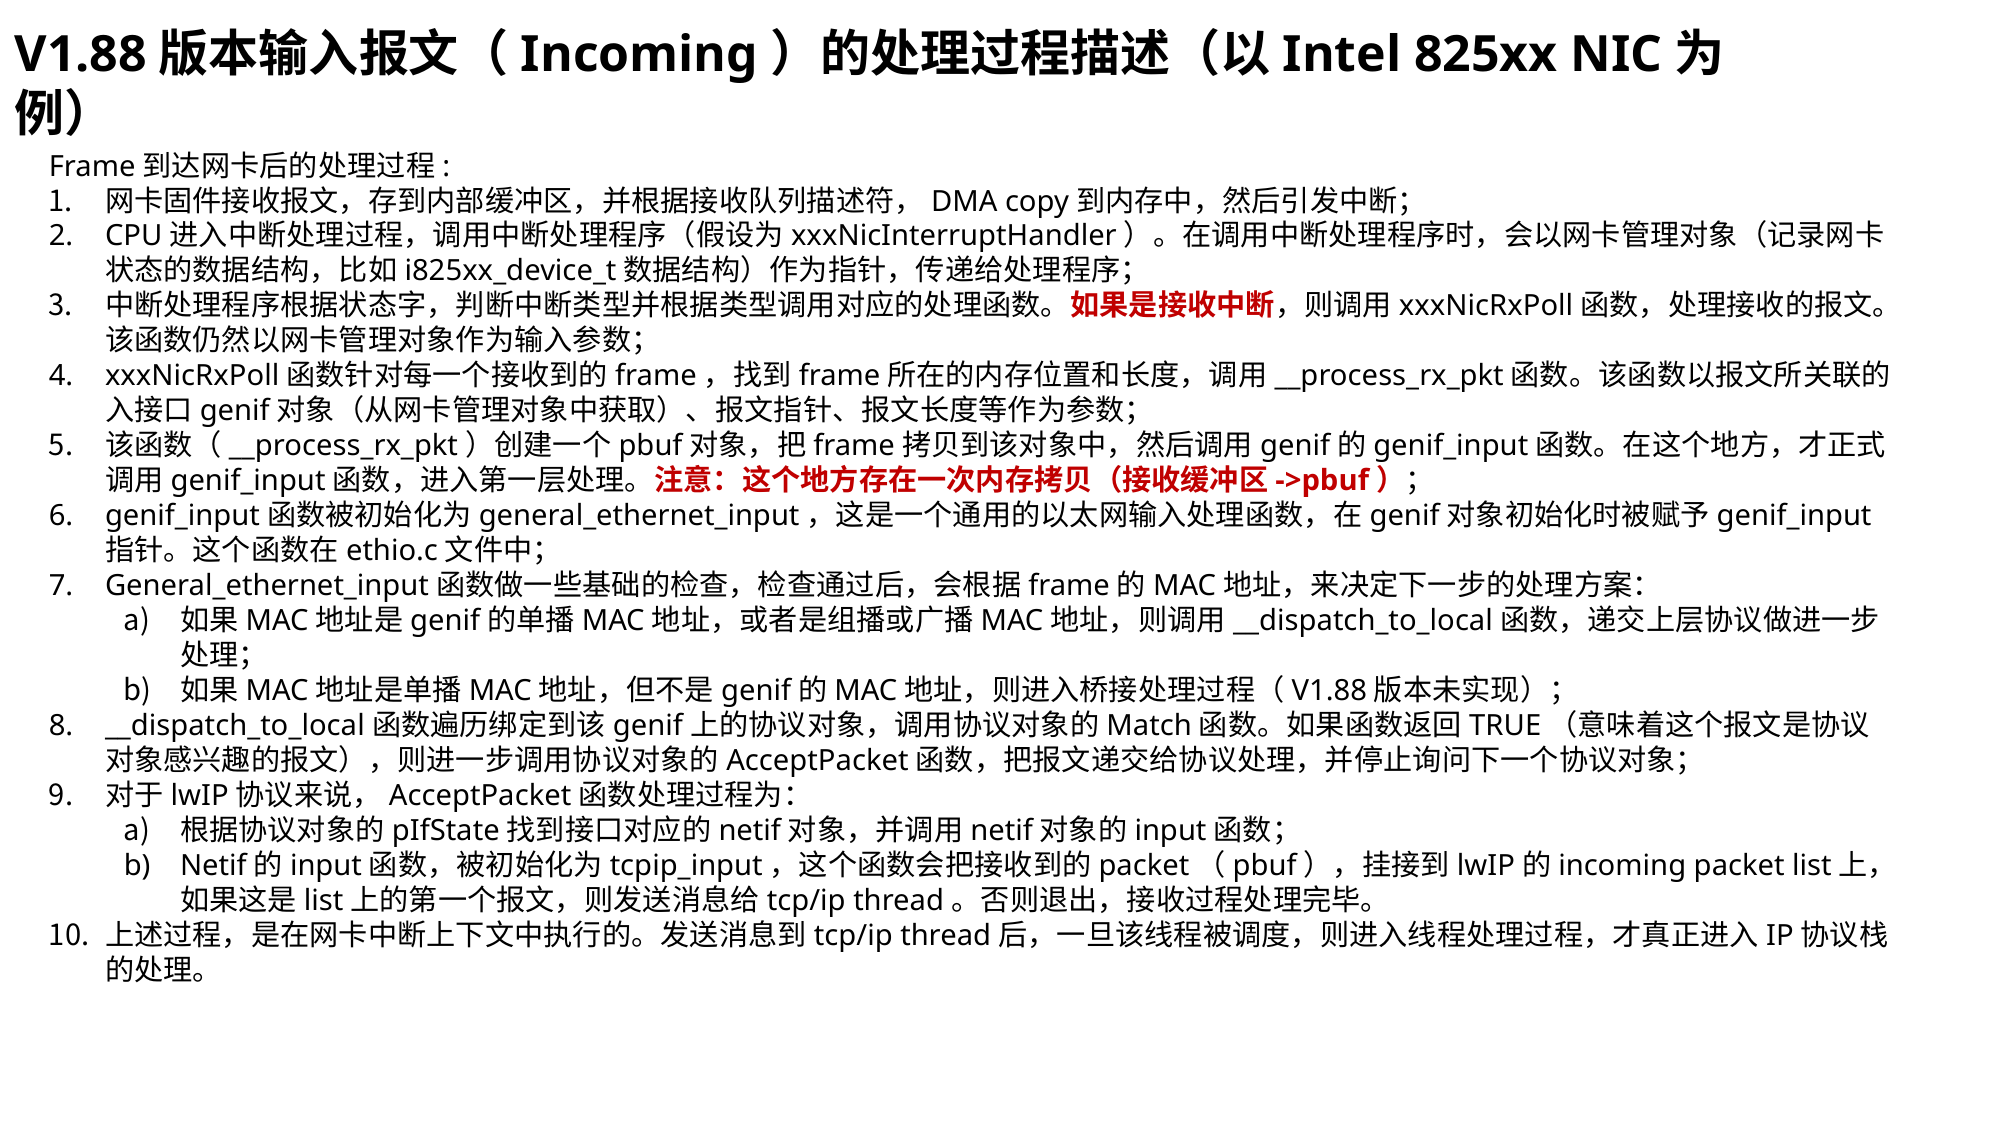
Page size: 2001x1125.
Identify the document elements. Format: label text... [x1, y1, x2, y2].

text_box V1.88版本输入报文（Incoming）的处理过程描述（以Intel 825xx NIC为例） [0, 13, 1837, 149]
text_box Frame到达网卡后的处理过程: 网卡固件接收报文，存到内部缓冲区，并根据接收队列描述符，DMA copy到内存中，然后引发中断； CPU进入中断处理过程，调用中断处理程序（假设为xxxNicInterruptHandler）。在调用中断处理程序时，会以网卡管理对象（记录网卡状态的数据结构，比如i825xx_device_t数据结构）作为指针，传递给处理程序； 中断处理程序根据状态字，判断中断类型并根据类型调用对应的处理函数。如果是接收中断，则调用xxxNicRxPoll函数，处理接收的报文。该函数仍然以网卡管理对象作为输入参数； xxxNicRxPoll函数针对每一个接收到的frame，找到frame所在的内存位置和长度，调用__process_rx_pkt函数。该函数以报文所关联的入接口genif对象（从网卡管理对象中获取）、报文指针、报文长度等作为参数； 该函数（__process_rx_pkt）创建一个pbuf对象，把frame拷贝到该对象中，然后调用genif的genif_input函数。在这个地方，才正式调用genif_input函数，进入第一层处理。注意：这个地方存在一次内存拷贝（接收缓冲区->pbuf）； genif_input函数被初始化为general_ethernet_input，这是一个通用的以太网输入处理函数，在genif对象初始化时被赋予genif_input指针。这个函数在ethio.c文件中； General_ethernet_input函数做一些基础的检查，检查通过后，会根据frame的MAC地址，来决定下一步的处理方案： 如果MAC地址是genif的单播MAC地址，或者是组播或广播MAC地址，则调用__dispatch_to_local函数，递交上层协议做进一步处理； 如果MAC地址是单播MAC地址，但不是genif的MAC地址，则进入桥接处理过程（V1.88版本未实现）； __dispatch_to_local函数遍历绑定到该genif上的协议对象，调用协议对象的Match函数。如果函数返回TRUE（意味着这个报文是协议对象感兴趣的报文），则进一步调用协议对象的AcceptPacket函数，把报文递交给协议处理，并停止询问下一个协议对象； 对于lwIP协议来说，AcceptPacket函数处理过程为： 根据协议对象的pIfState找到接口对应的netif对象，并调用netif对象的input函数； Netif的input函数，被初始化为tcpip_input，这个函数会把接收到的packet（pbuf），挂接到lwIP的incoming packet list上，如果这是list上的第一个报文，则发送消息给tcp/ip thread。否则退出，接收过程处理完毕。 上述过程，是在网卡中断上下文中执行的。发送消息到tcp/ip thread后，一旦该线程被调度，则进入线程处理过程，才真正进入IP协议栈的处理。 [34, 139, 1912, 994]
